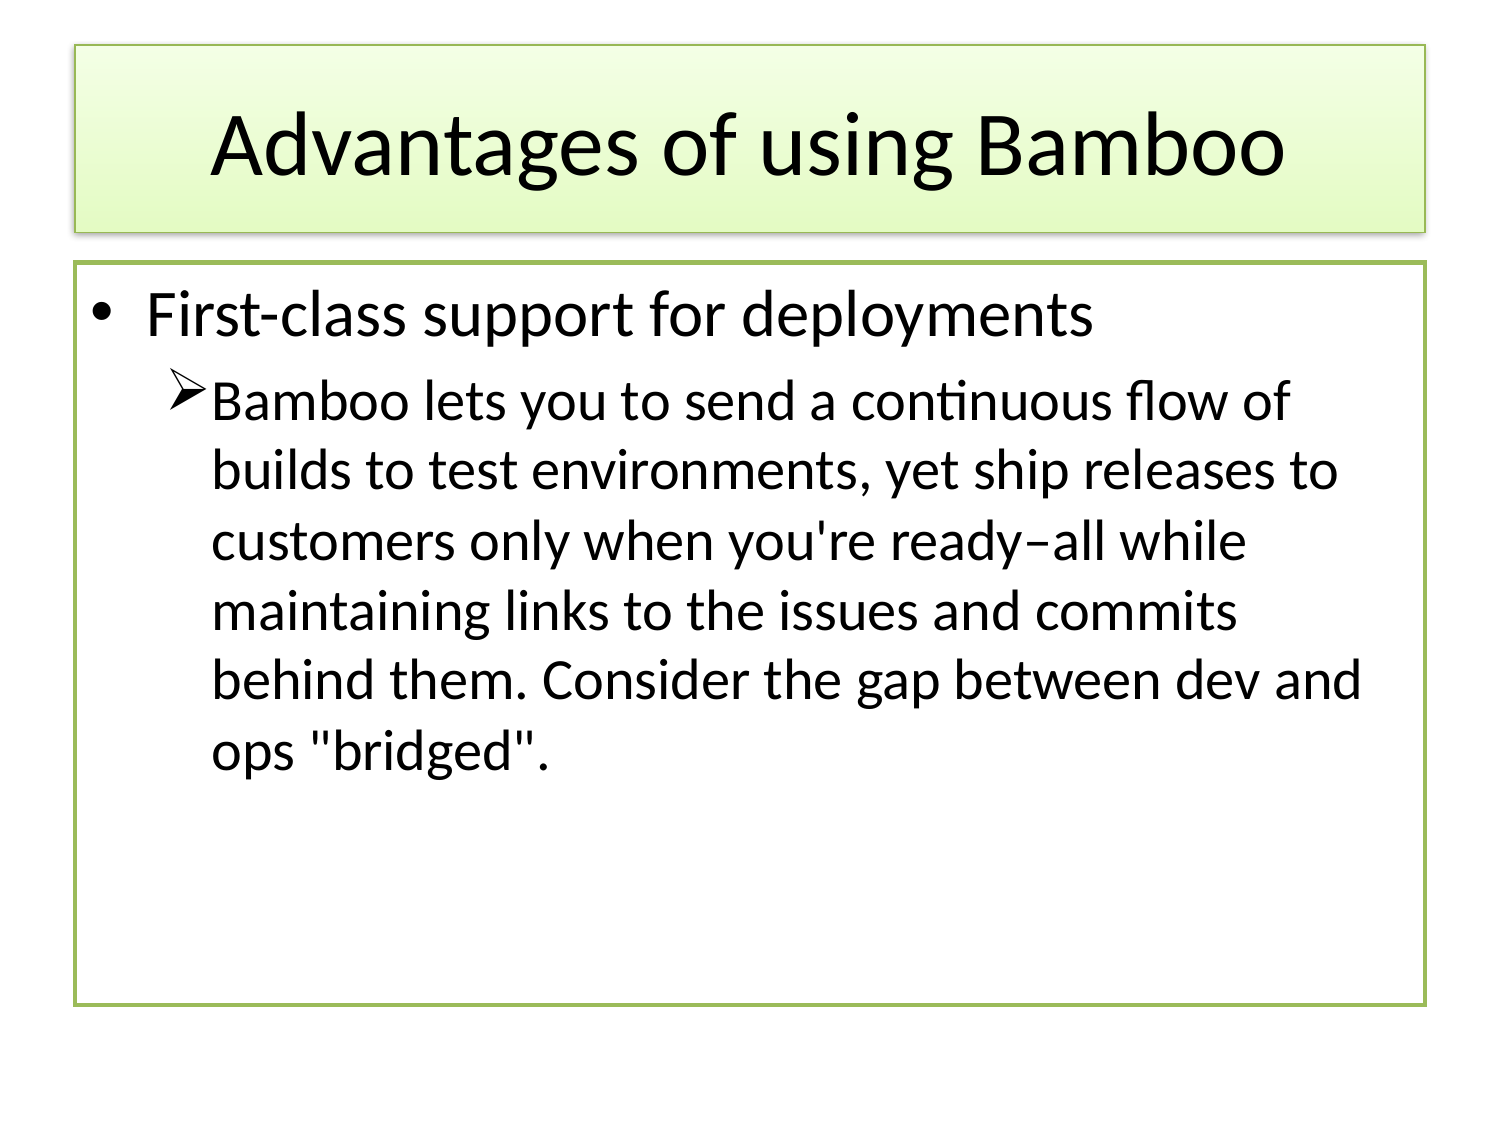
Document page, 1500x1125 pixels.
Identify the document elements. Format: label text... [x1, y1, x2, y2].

list First-class support for deployments Bamboo lets you to send a continuous flow of builds to test environments, yet ship releases to customers only when you're ready–all while maintaining links to the issues and commits behind them. Consider the gap between dev and ops "bridged".﻿ [73, 260, 1427, 1007]
title Advantages of using Bamboo [74, 44, 1426, 233]
